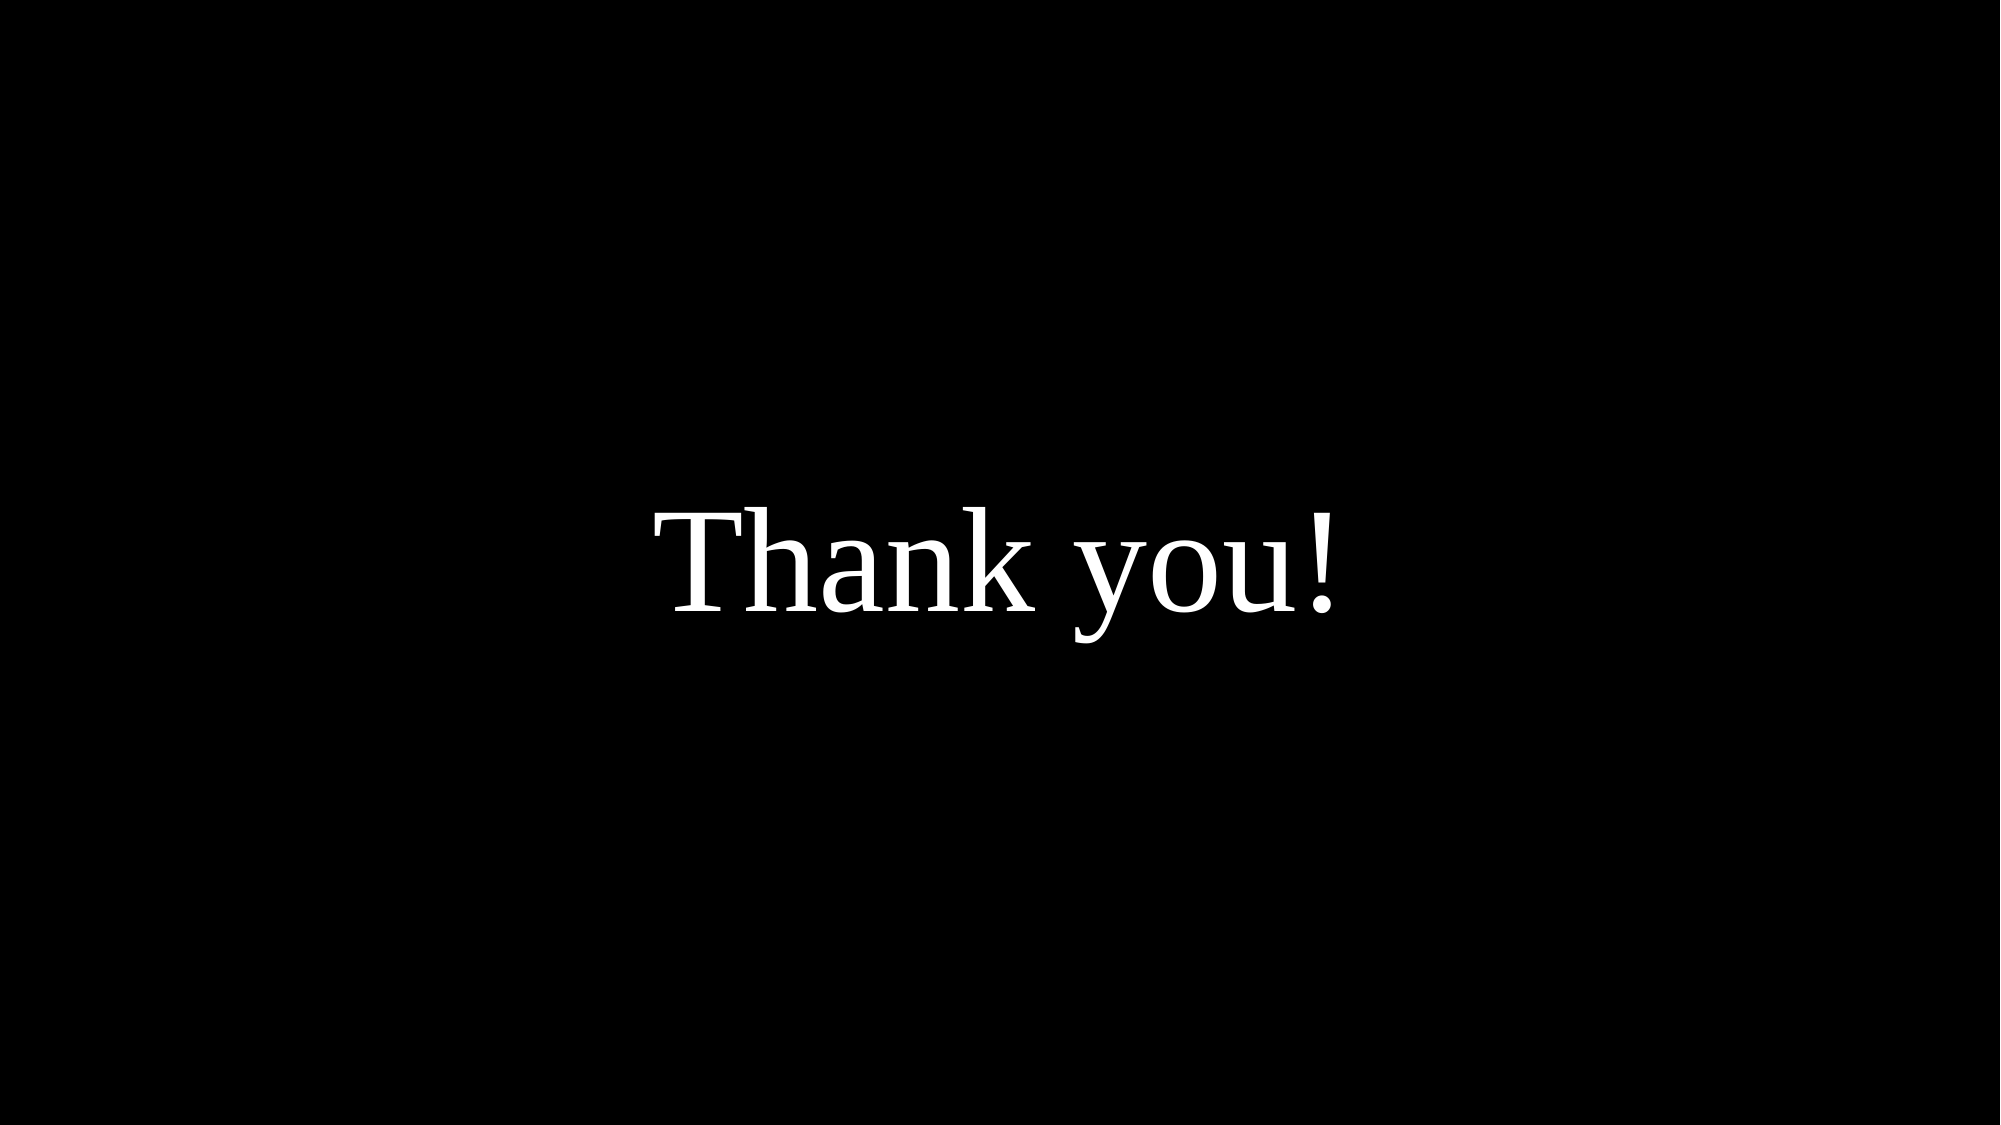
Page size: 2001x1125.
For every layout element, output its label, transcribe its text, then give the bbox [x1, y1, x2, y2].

title Thank you! [137, 453, 1863, 672]
